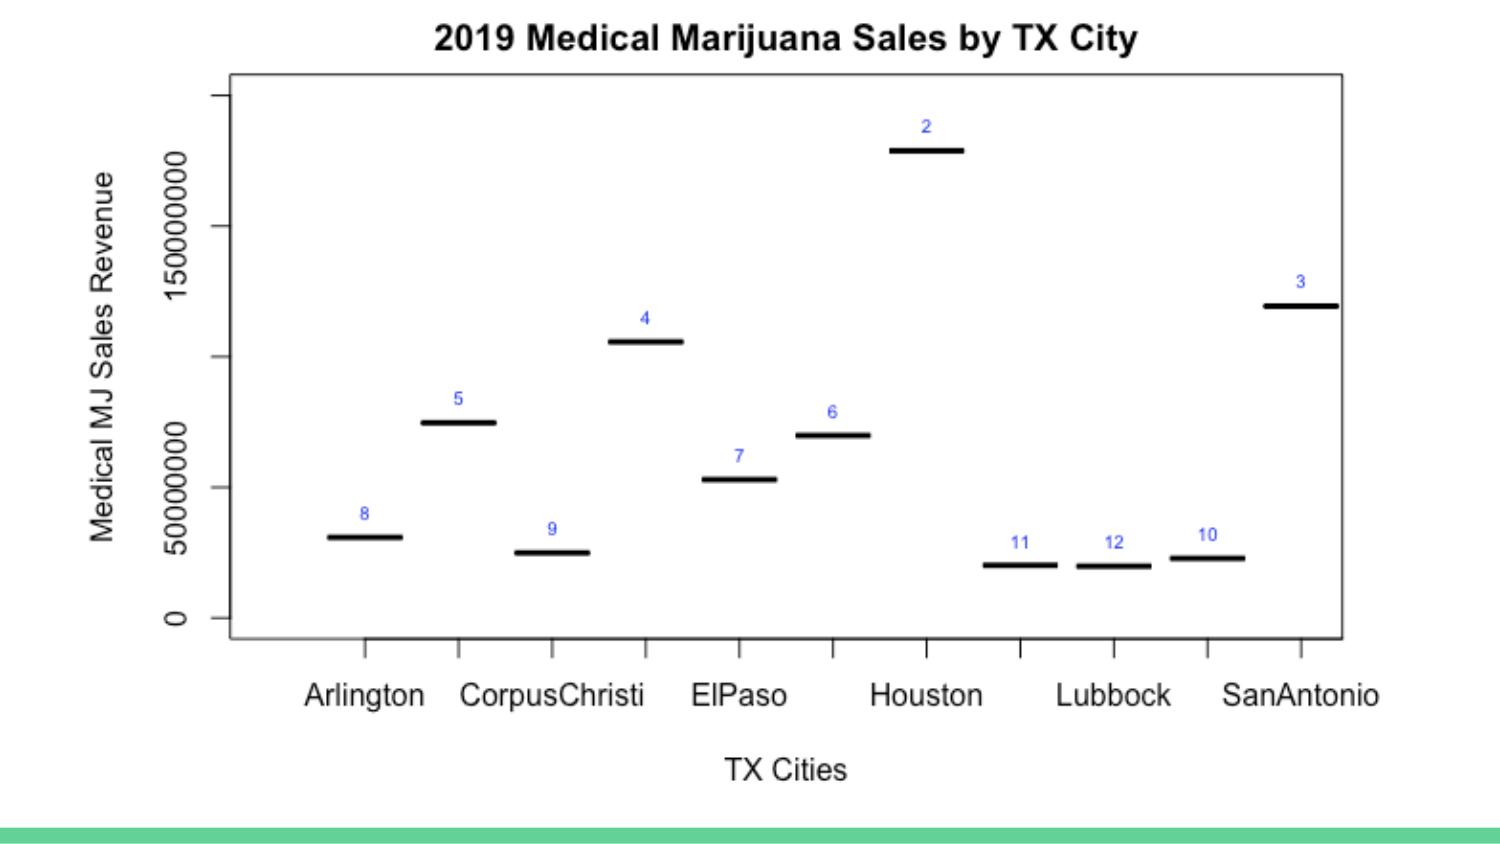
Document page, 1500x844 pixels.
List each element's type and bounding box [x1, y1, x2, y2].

picture [80, 0, 1420, 827]
